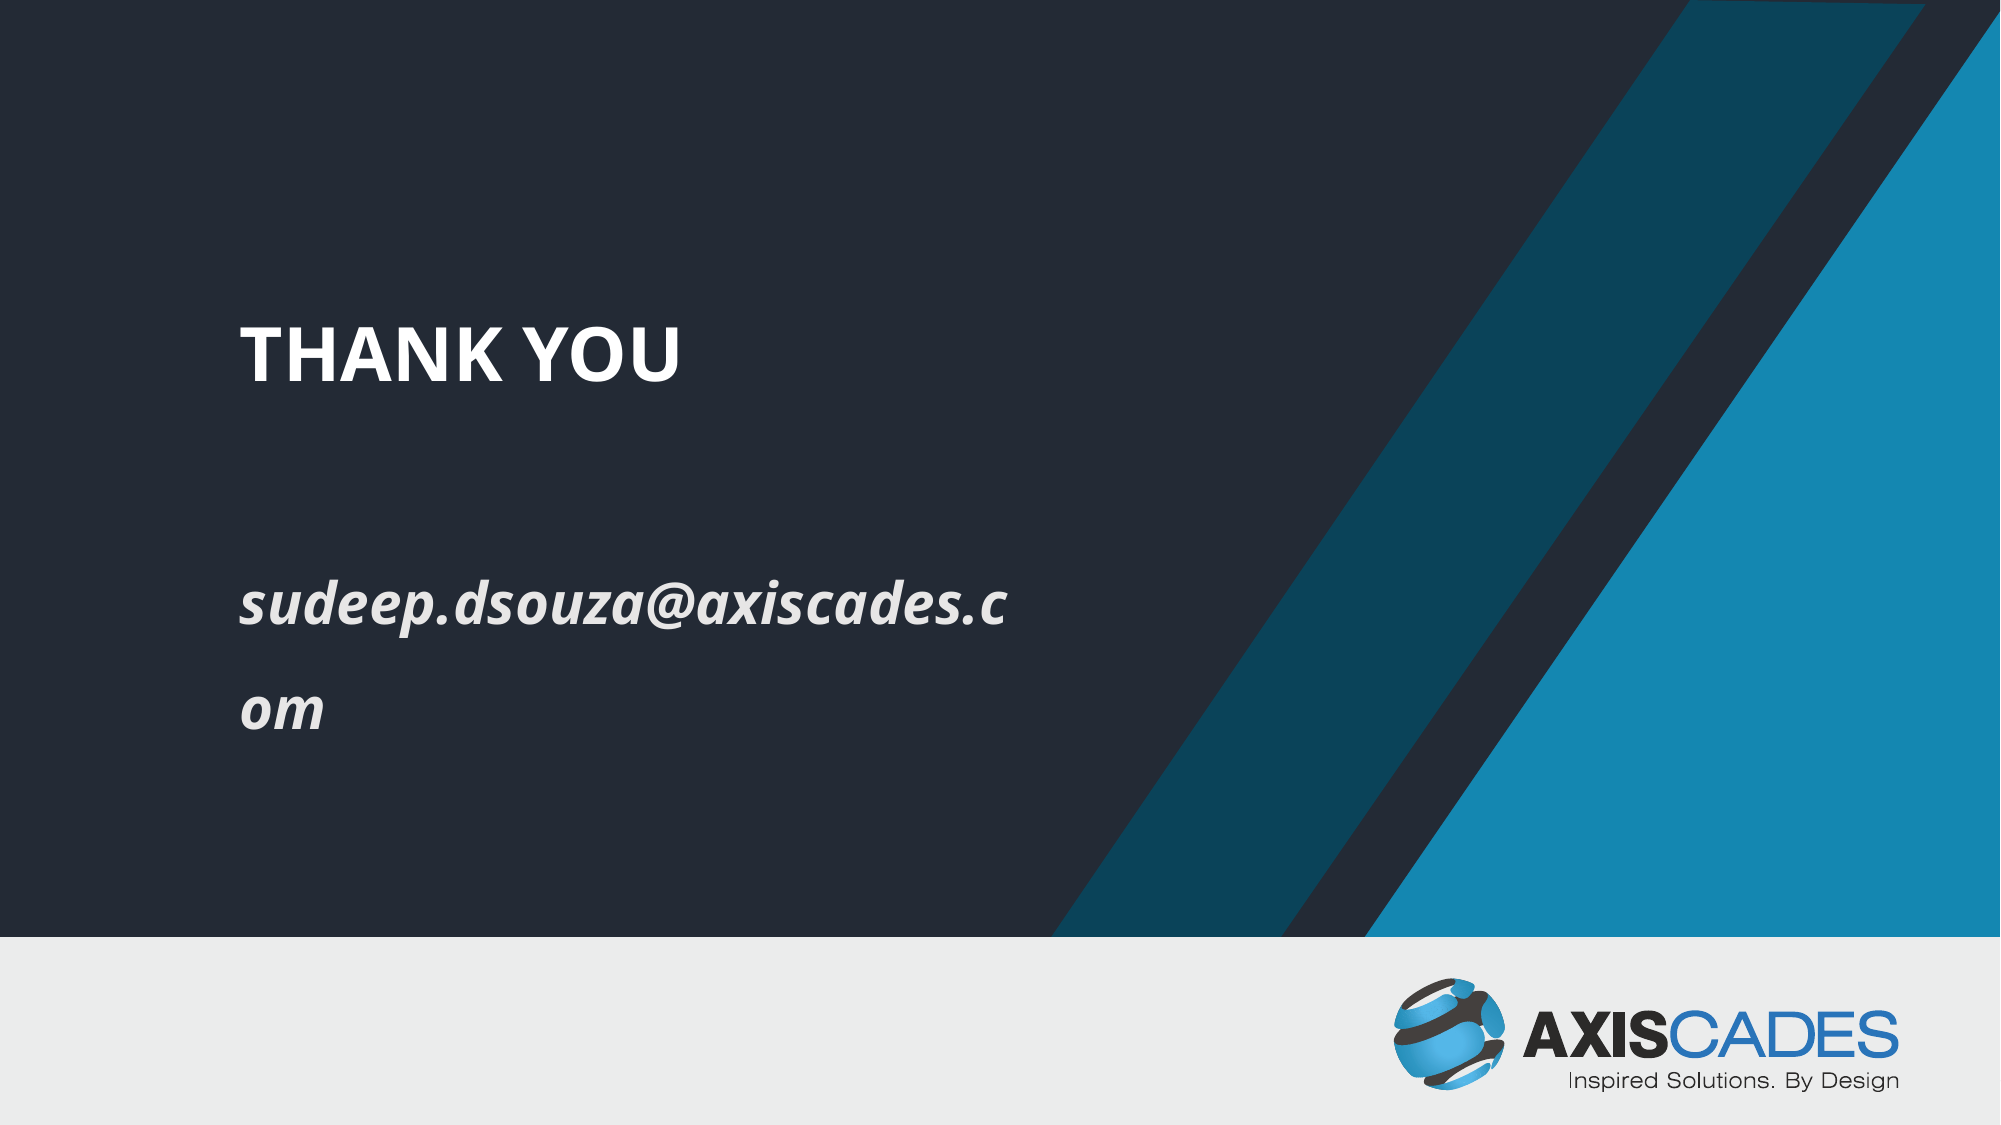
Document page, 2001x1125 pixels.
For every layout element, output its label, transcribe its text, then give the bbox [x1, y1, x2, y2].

title THANK YOU sudeep.dsouza@axiscades.com [225, 254, 1039, 521]
